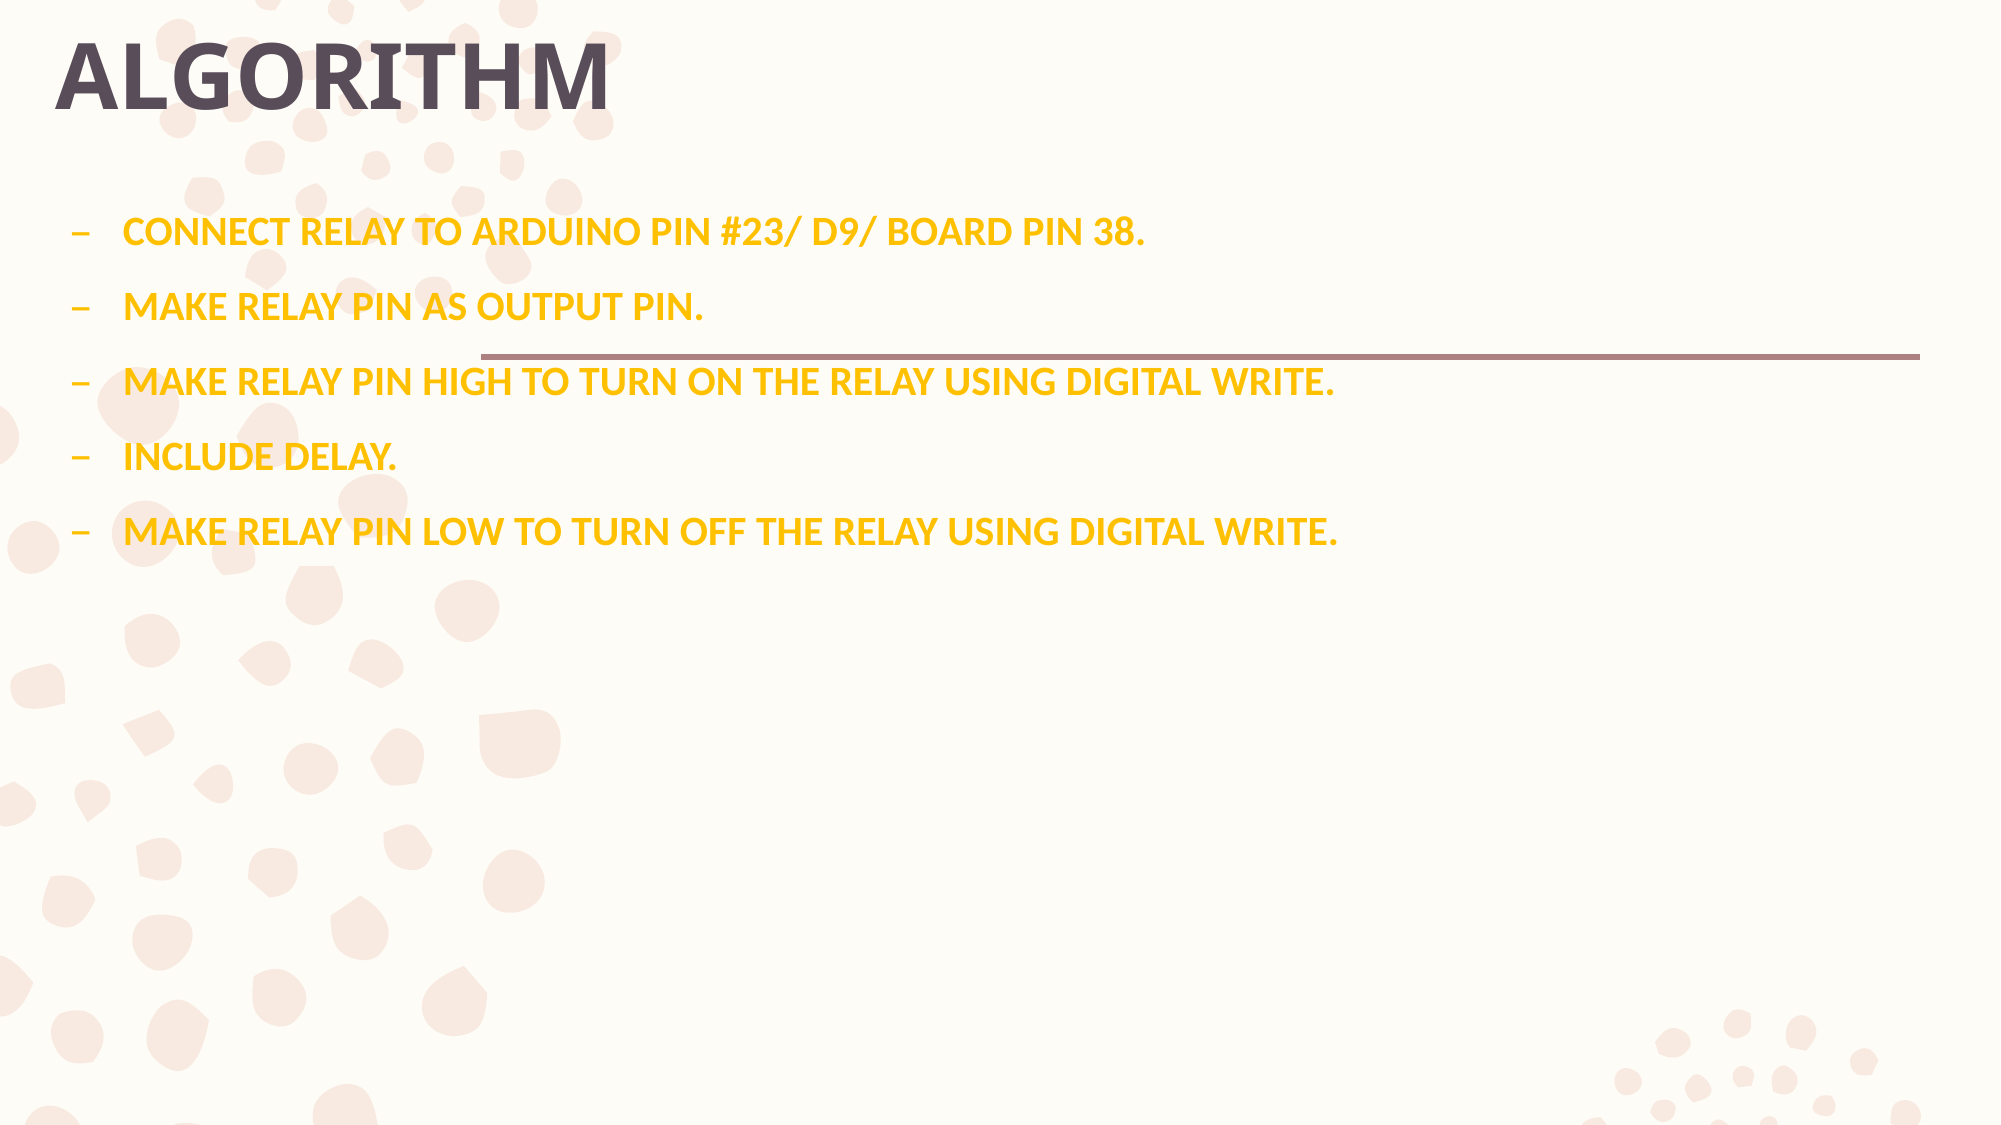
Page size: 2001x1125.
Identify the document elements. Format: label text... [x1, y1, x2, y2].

title ALGORITHM [40, 15, 1985, 173]
list CONNECT RELAY TO ARDUINO PIN #23/ D9/ BOARD PIN 38. MAKE RELAY PIN AS OUTPUT PIN. MAKE RELAY PIN HIGH TO TURN ON THE RELAY USING DIGITAL WRITE. INCLUDE DELAY. MAKE RELAY PIN LOW TO TURN OFF THE RELAY USING DIGITAL WRITE. [55, 190, 1985, 1125]
